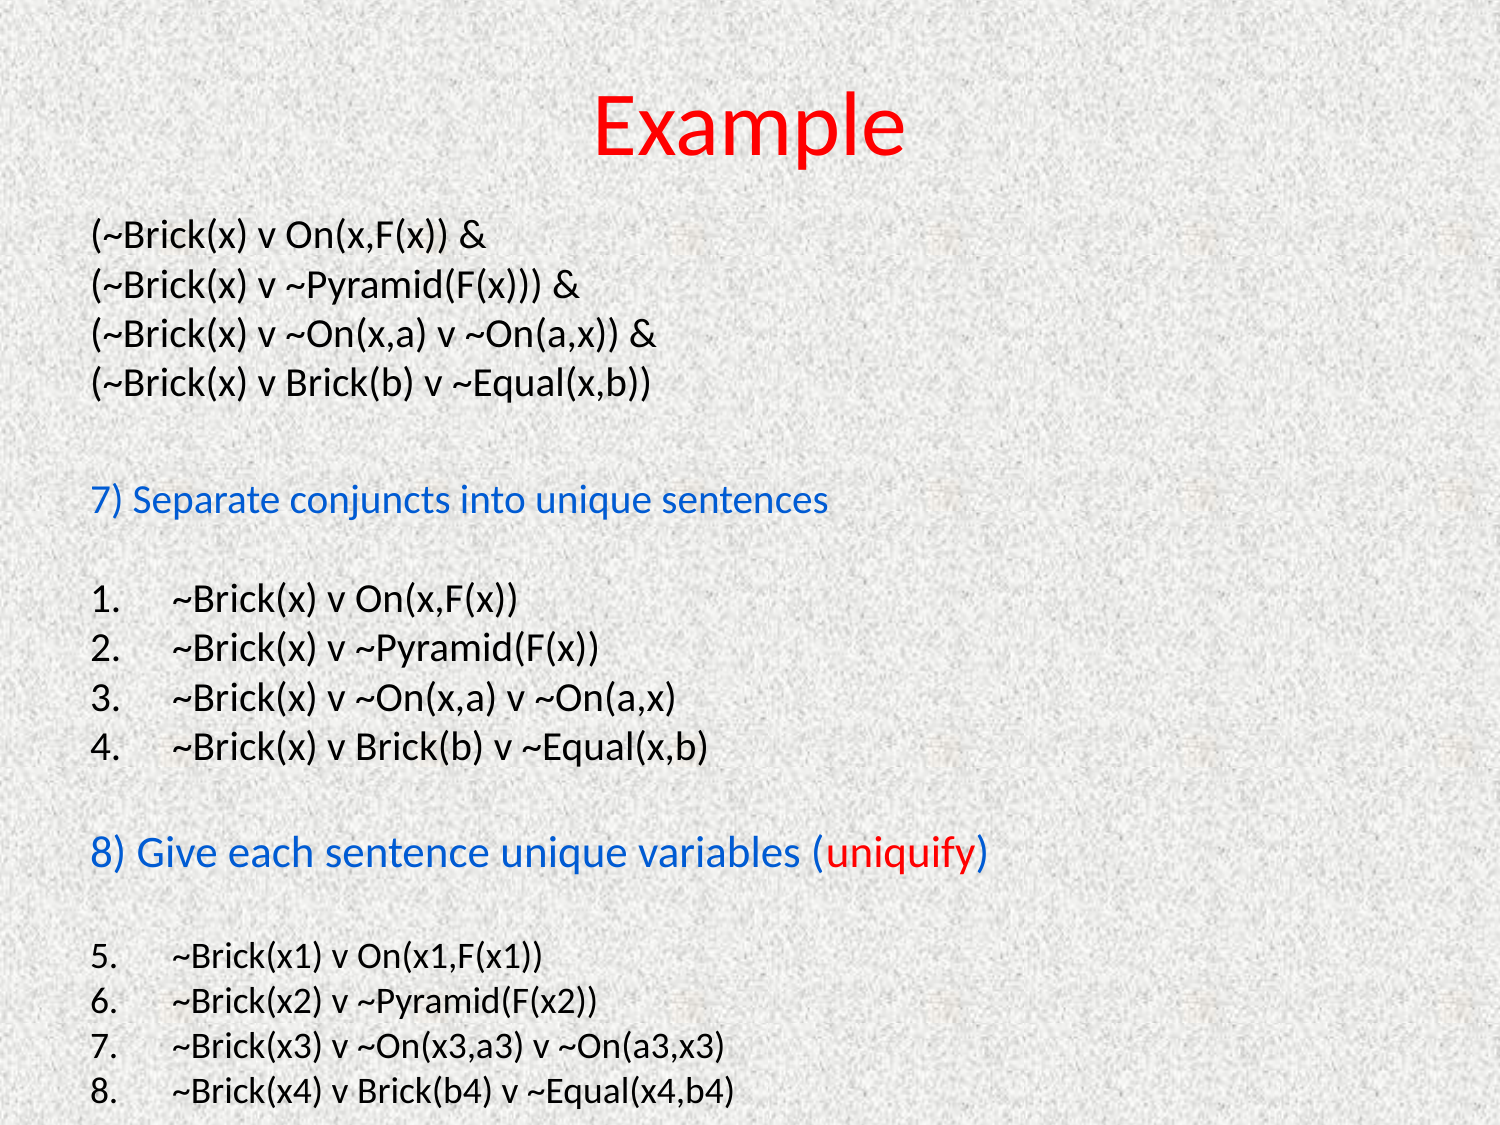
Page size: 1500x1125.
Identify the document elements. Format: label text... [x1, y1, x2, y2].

picture [0, 0, 1500, 1125]
list (~Brick(x) v On(x,F(x)) & (~Brick(x) v ~Pyramid(F(x))) & (~Brick(x) v ~On(x,a) v ~On(a,x)) & (~Brick(x) v Brick(b) v ~Equal(x,b)) 7) Separate conjuncts into unique sentences ~Brick(x) v On(x,F(x)) ~Brick(x) v ~Pyramid(F(x)) ~Brick(x) v ~On(x,a) v ~On(a,x) ~Brick(x) v Brick(b) v ~Equal(x,b) 8) Give each sentence unique variables (uniquify) ~Brick(x1) v On(x1,F(x1)) ~Brick(x2) v ~Pyramid(F(x2)) ~Brick(x3) v ~On(x3,a3) v ~On(a3,x3) ~Brick(x4) v Brick(b4) v ~Equal(x4,b4) [75, 200, 1500, 1125]
title Example [75, 24, 1425, 200]
